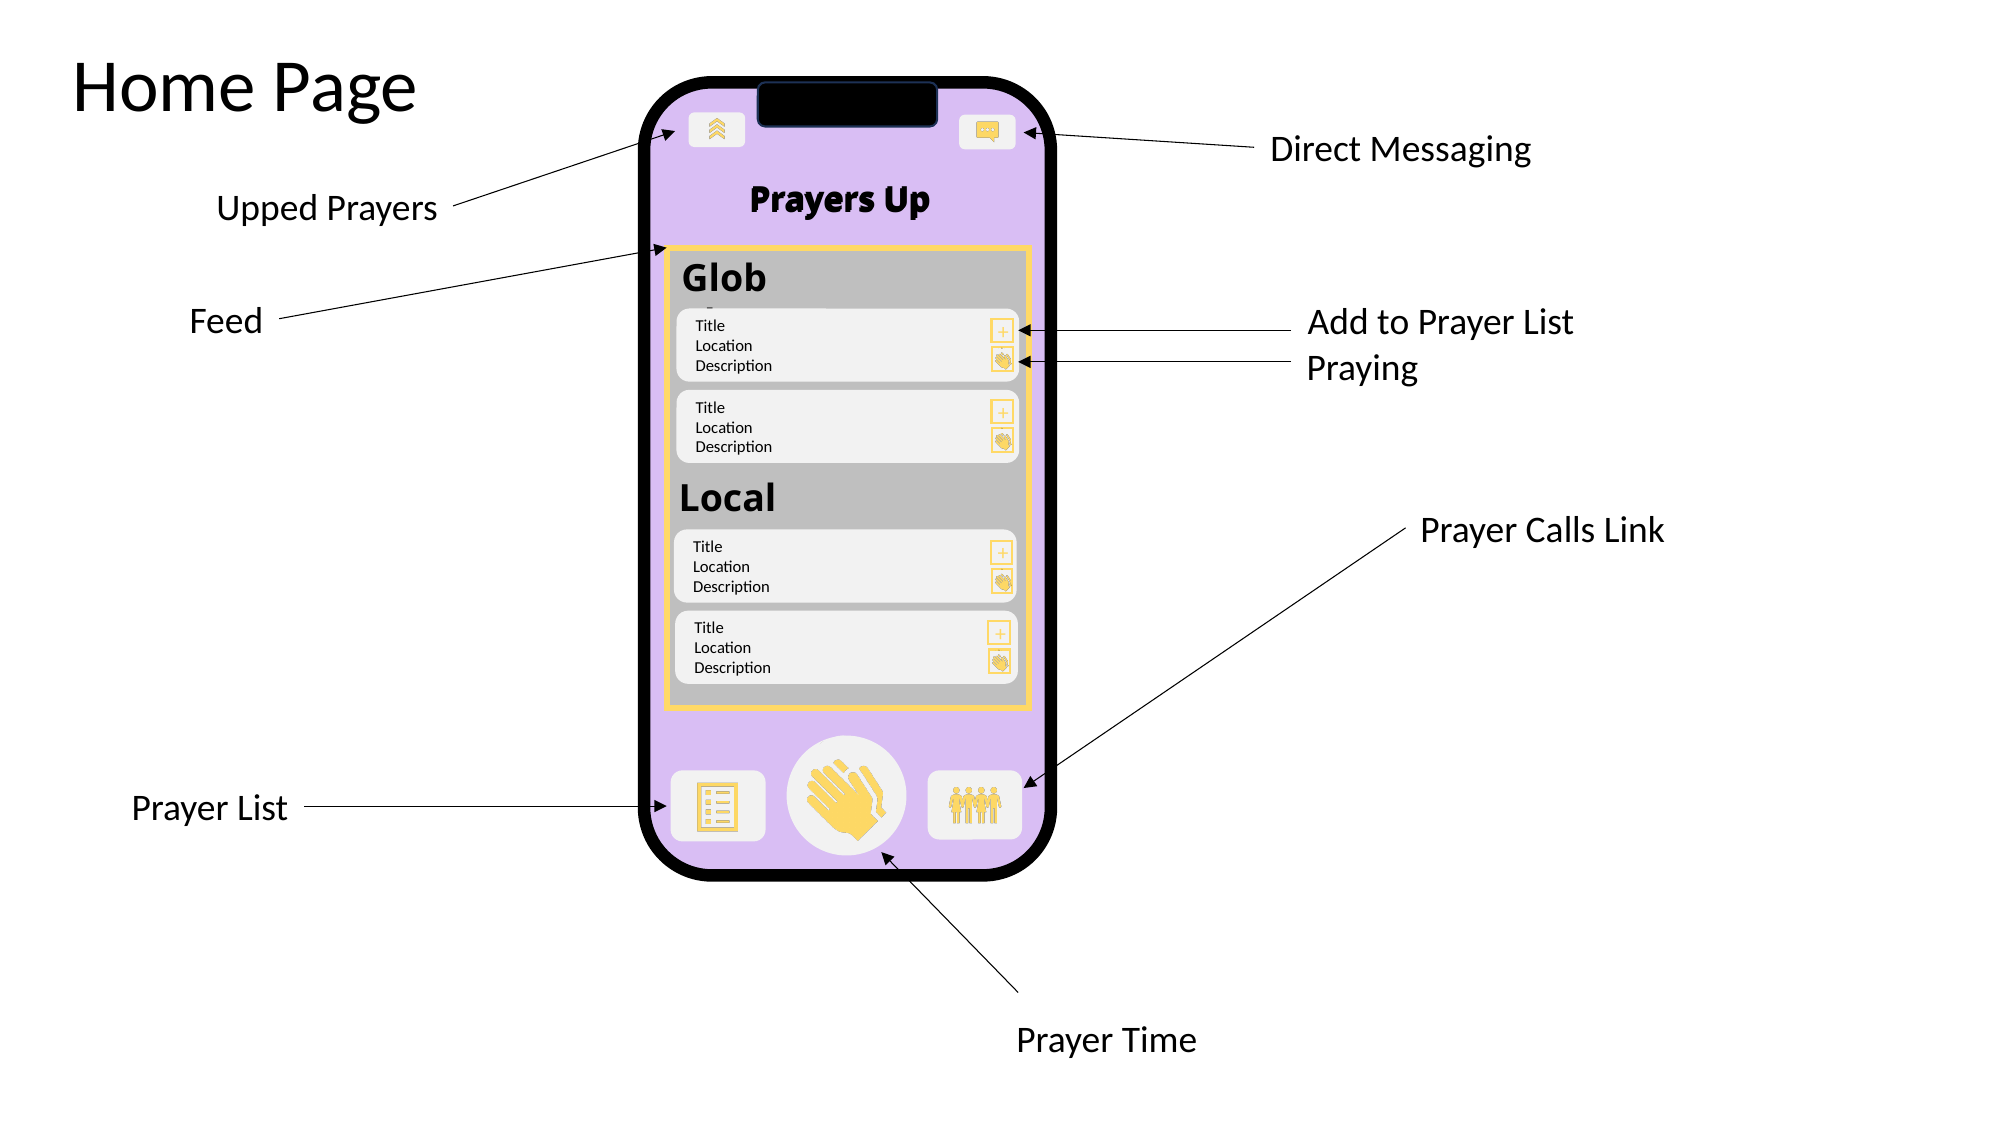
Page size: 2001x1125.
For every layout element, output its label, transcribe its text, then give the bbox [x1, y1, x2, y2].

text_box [786, 728, 907, 856]
text_box Direct Messaging [1255, 116, 1547, 177]
text_box [1020, 332, 1030, 360]
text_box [988, 648, 1013, 674]
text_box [454, 130, 675, 207]
text_box Local [663, 466, 795, 526]
text_box + [990, 540, 1013, 565]
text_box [959, 114, 1016, 150]
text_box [991, 426, 1016, 452]
text_box [643, 81, 1052, 330]
text_box Title Location Description [676, 389, 1020, 463]
text_box Praying [1291, 335, 1434, 395]
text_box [1023, 528, 1404, 788]
text_box Upped Prayers [201, 176, 454, 236]
text_box Prayer Time [1001, 1007, 1213, 1068]
text_box [666, 352, 1030, 709]
text_box Prayer Calls Link [1405, 497, 1681, 558]
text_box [927, 770, 1023, 840]
text_box Prayers Up [735, 169, 961, 225]
text_box Title Location Description [673, 529, 1017, 603]
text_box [670, 770, 766, 842]
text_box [881, 852, 1019, 993]
text_box + [990, 399, 1014, 424]
text_box Title Location Description [676, 308, 1020, 382]
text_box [279, 247, 667, 319]
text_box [990, 567, 1016, 593]
text_box Title Location Description [675, 610, 1018, 684]
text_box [688, 112, 746, 148]
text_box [991, 346, 1016, 371]
text_box [798, 247, 1030, 328]
text_box Feed [174, 288, 279, 349]
text_box Prayer List [116, 775, 304, 836]
text_box [643, 319, 1052, 877]
text_box Home Page [57, 29, 434, 134]
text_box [1023, 132, 1255, 148]
text_box + [987, 620, 1011, 645]
text_box Add to Prayer List [1292, 289, 1590, 349]
text_box Global [666, 247, 798, 352]
text_box + [990, 318, 1014, 343]
text_box [756, 81, 939, 128]
